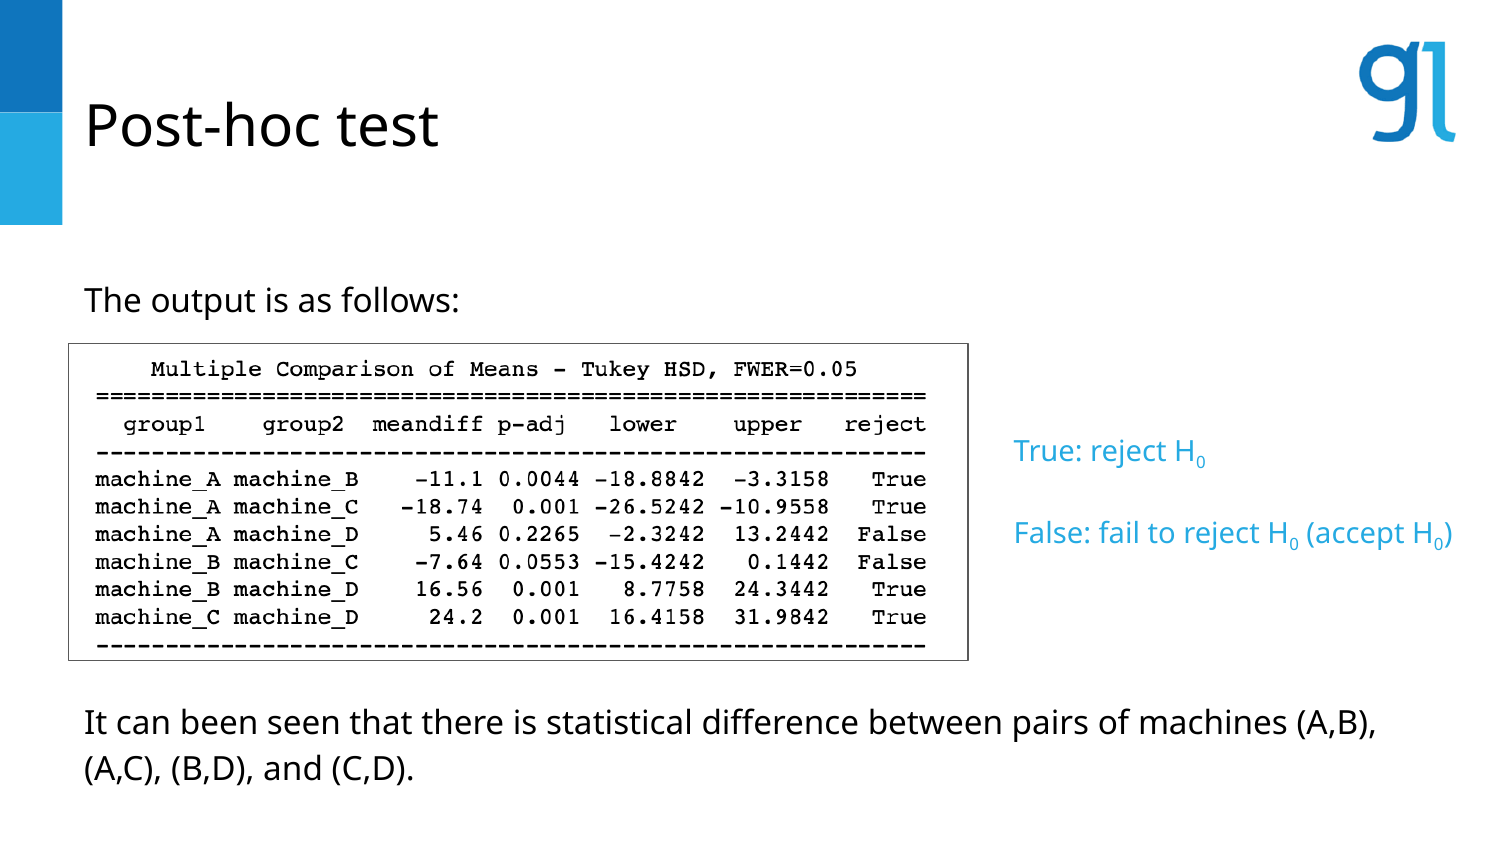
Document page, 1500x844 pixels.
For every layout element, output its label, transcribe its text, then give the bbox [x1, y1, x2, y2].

picture [1331, 17, 1482, 167]
title Post-hoc test [69, 72, 1175, 167]
text_box It can been seen that there is statistical difference between pairs of machines (A,B), (A,C), (B,D), and (C,D). [69, 680, 1406, 805]
text_box True: reject H0 False: fail to reject H0 (accept H0) [998, 417, 1490, 580]
list The output is as follows: [69, 257, 1451, 345]
picture [68, 344, 968, 660]
